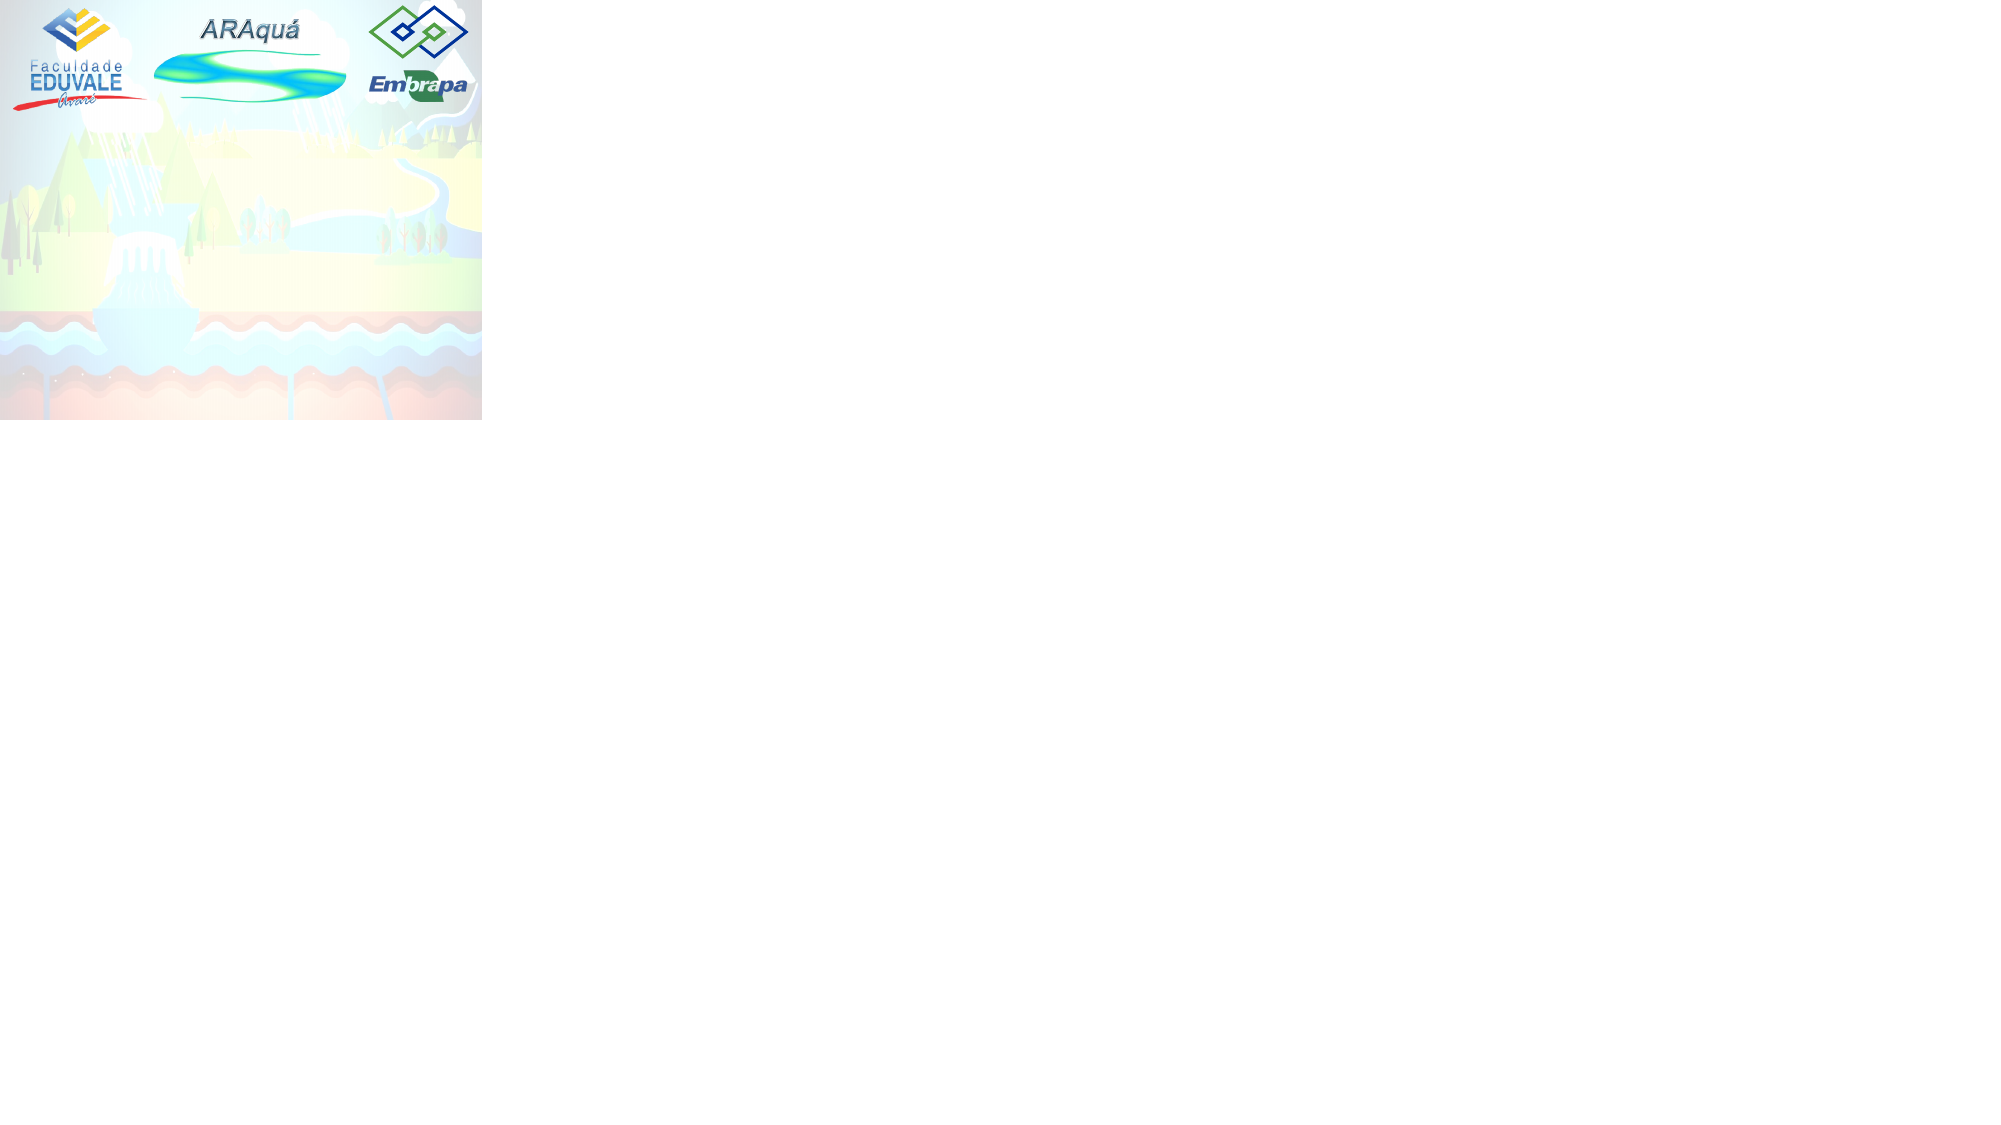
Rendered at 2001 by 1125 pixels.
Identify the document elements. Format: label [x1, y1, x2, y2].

text_box [0, 0, 482, 420]
